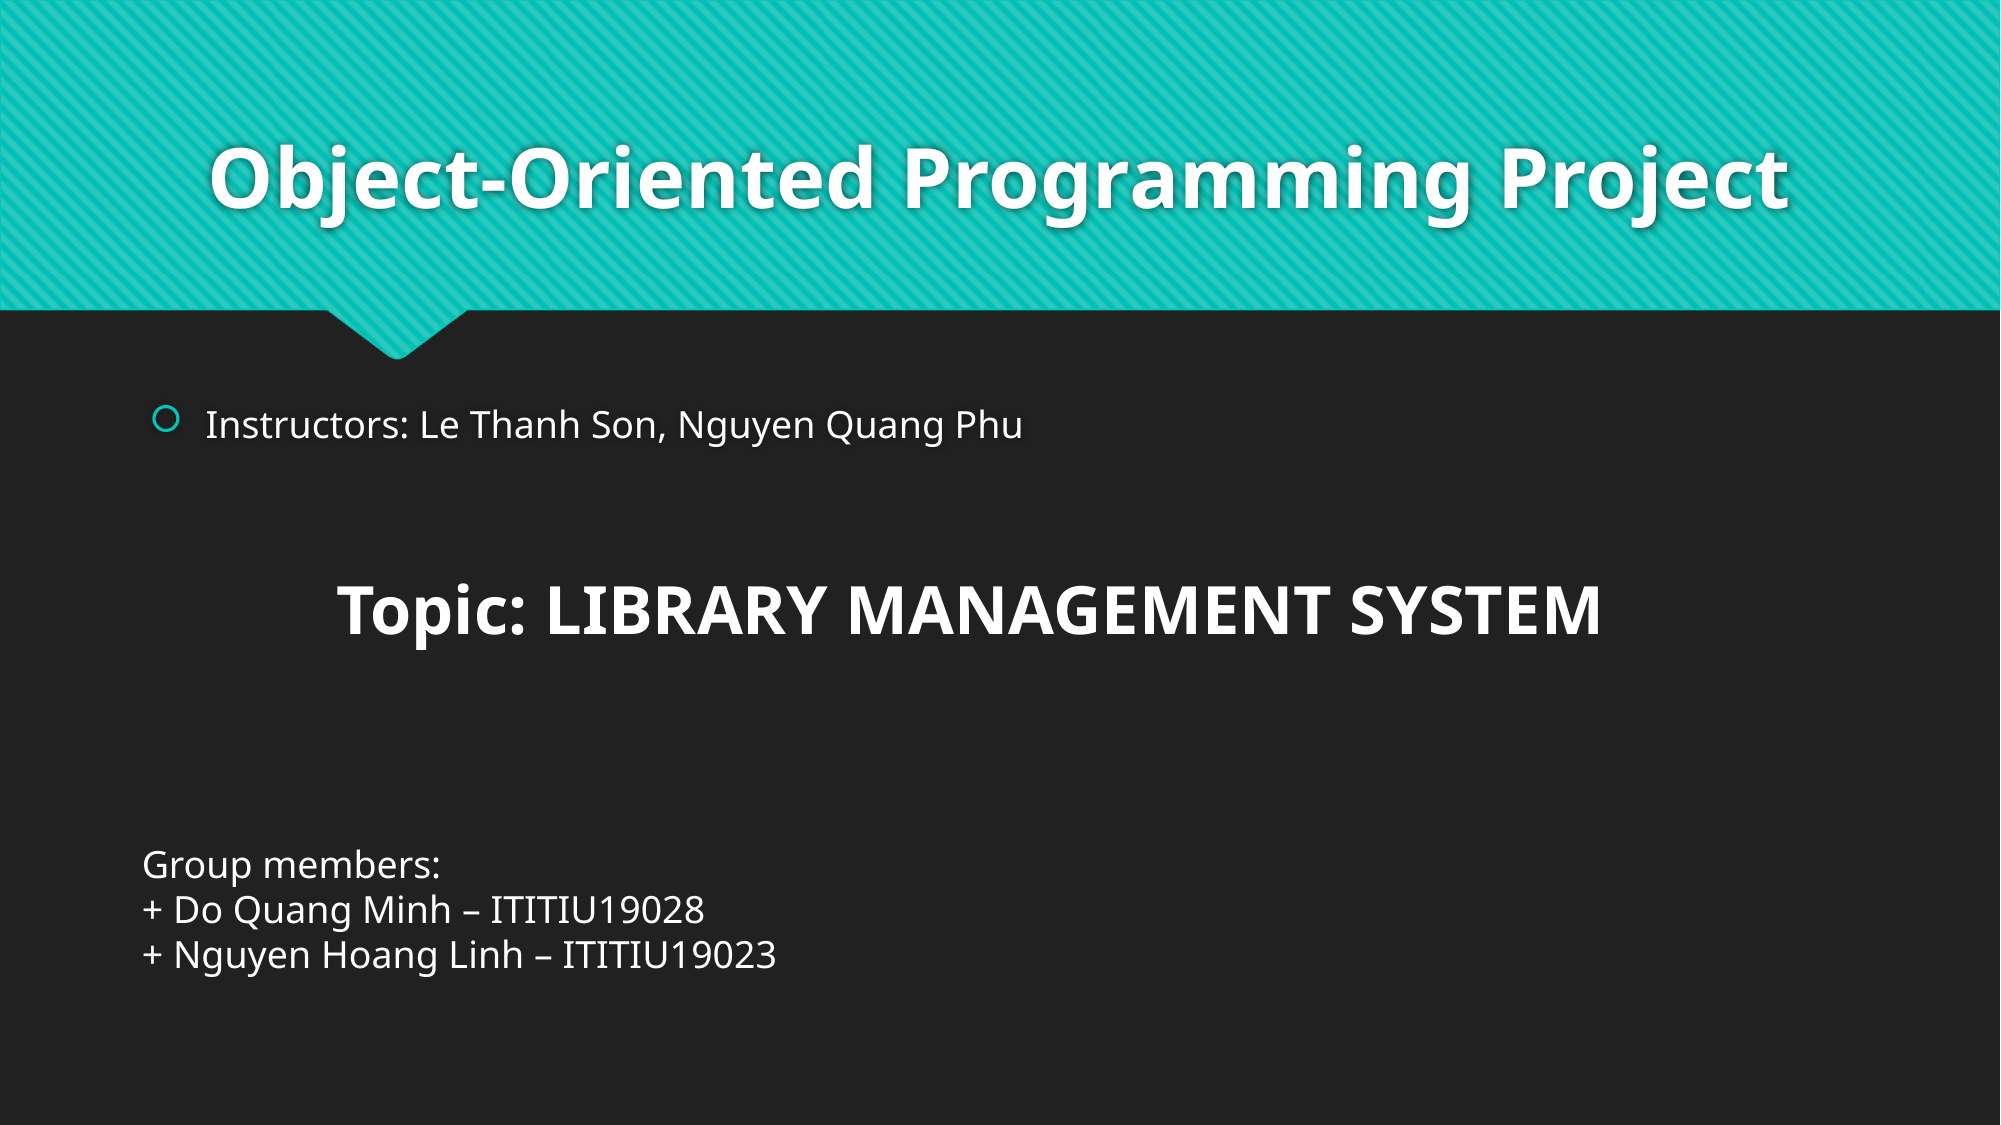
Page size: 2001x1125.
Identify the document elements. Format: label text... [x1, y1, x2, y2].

title Object-Oriented Programming Project [132, 73, 1868, 233]
text_box Group members: + Do Quang Minh – ITITIU19028 + Nguyen Hoang Linh – ITITIU19023 [127, 833, 793, 1029]
text_box Topic: LIBRARY MANAGEMENT SYSTEM [132, 560, 1809, 656]
list Instructors: Le Thanh Son, Nguyen Quang Phu [134, 364, 1866, 483]
